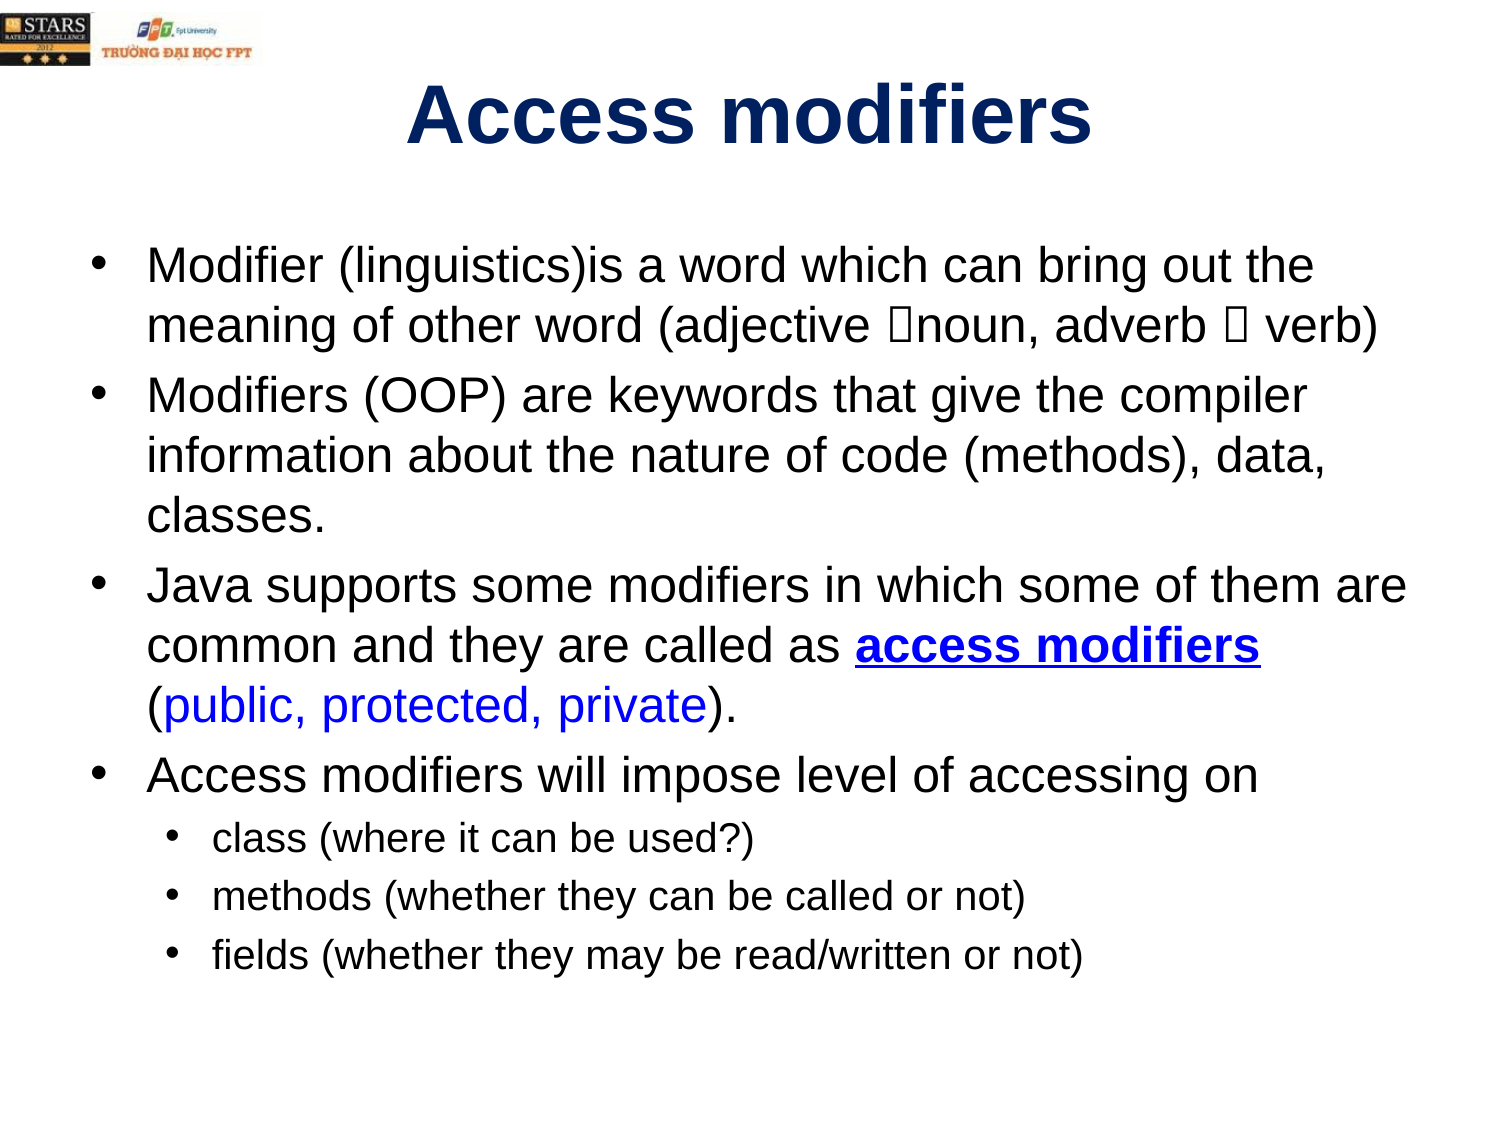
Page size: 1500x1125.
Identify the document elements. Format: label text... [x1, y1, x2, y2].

list Modifier (linguistics)is a word which can bring out the meaning of other word (adjective noun, adverb  verb) Modifiers (OOP) are keywords that give the compiler information about the nature of code (methods), data, classes. Java supports some modifiers in which some of them are common and they are called as access modifiers (public, protected, private). Access modifiers will impose level of accessing on class (where it can be used?) methods (whether they can be called or not) fields (whether they may be read/written or not) [75, 224, 1425, 1088]
title Access modifiers [75, 45, 1425, 175]
picture [0, 12, 263, 66]
